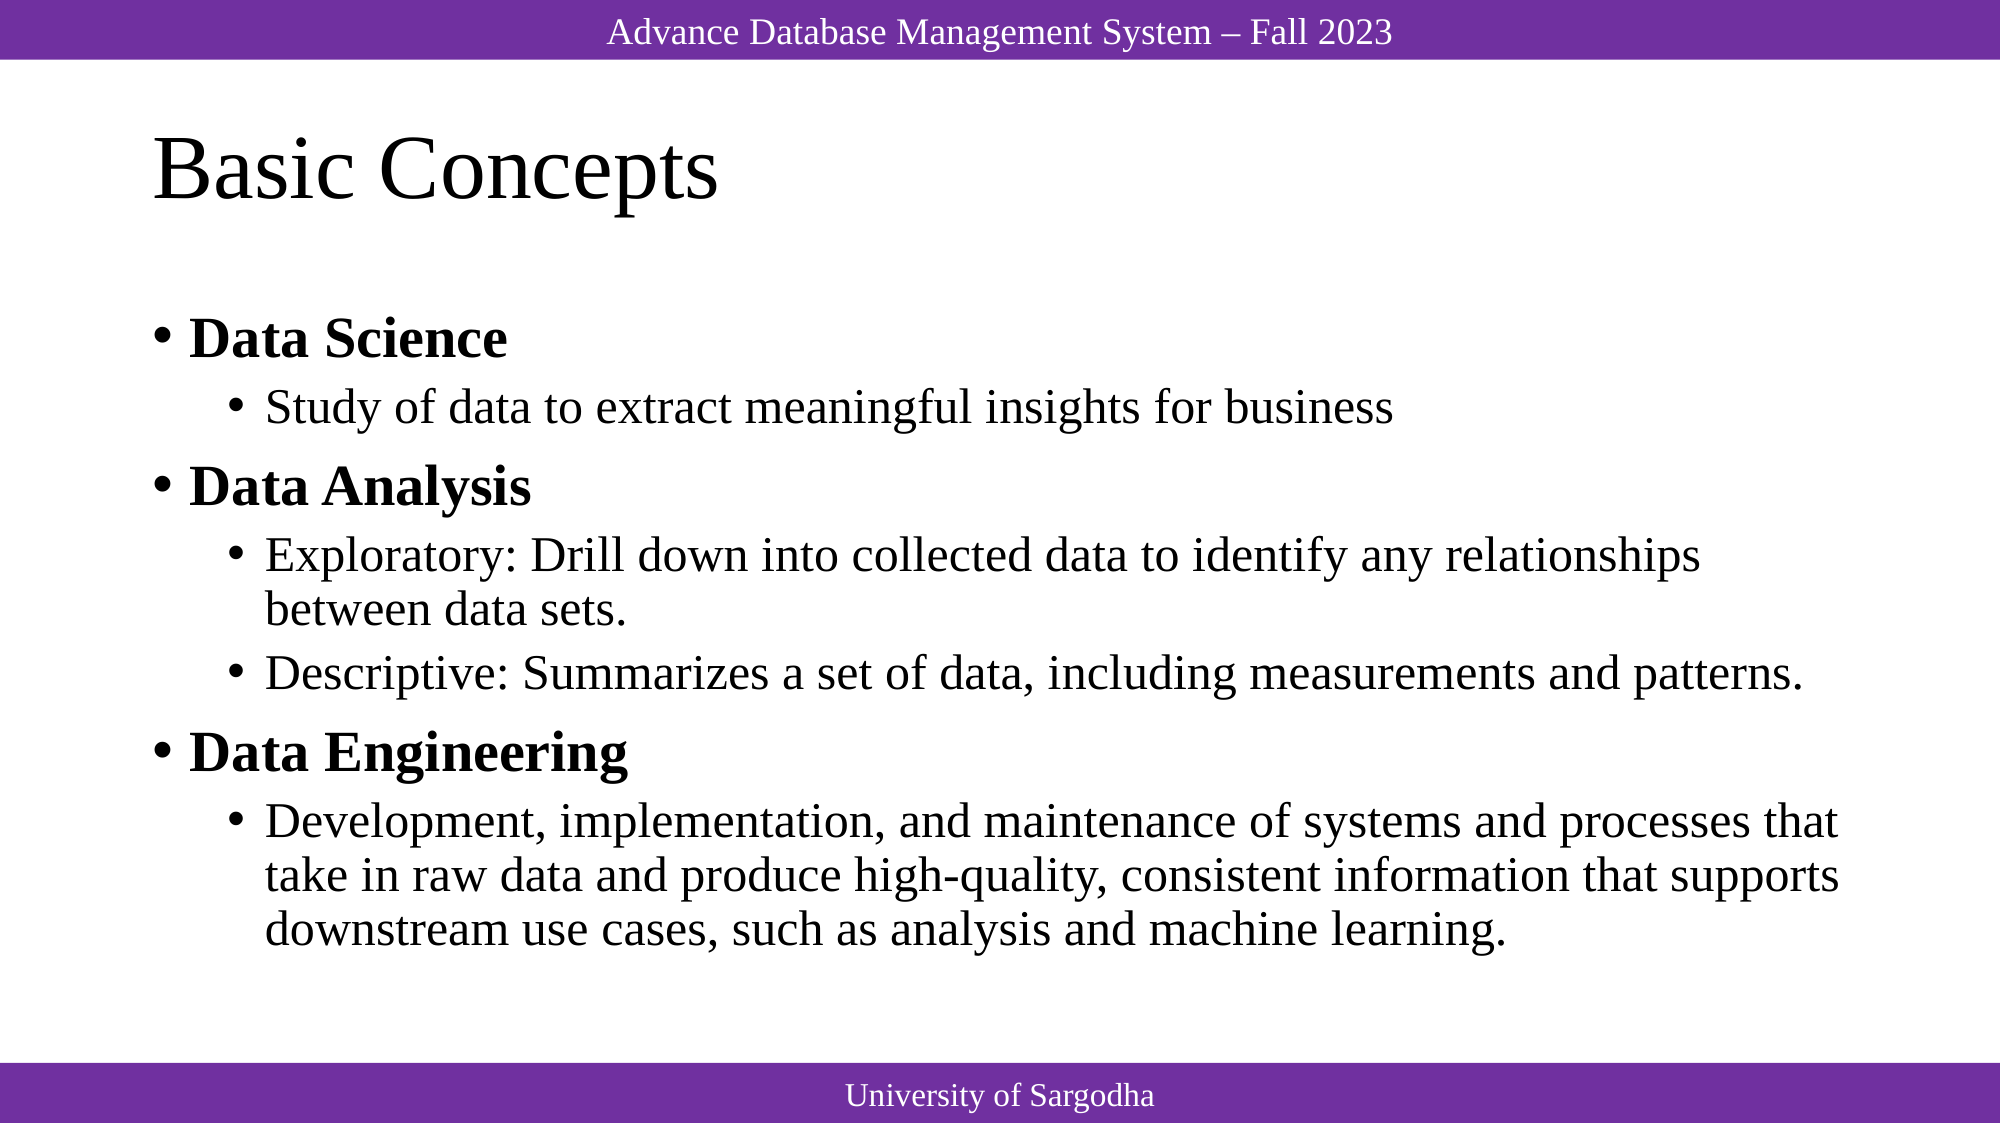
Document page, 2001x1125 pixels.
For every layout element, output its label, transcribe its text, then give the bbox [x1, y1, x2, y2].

title Basic Concepts [137, 59, 1863, 278]
list Data Science Study of data to extract meaningful insights for business Data Analysis Exploratory: Drill down into collected data to identify any relationships between data sets. Descriptive: Summarizes a set of data, including measurements and patterns. Data Engineering Development, implementation, and maintenance of systems and processes that take in raw data and produce high-quality, consistent information that supports downstream use cases, such as analysis and machine learning. [137, 299, 1863, 1014]
footer University of Sargodha [0, 1062, 2000, 1123]
